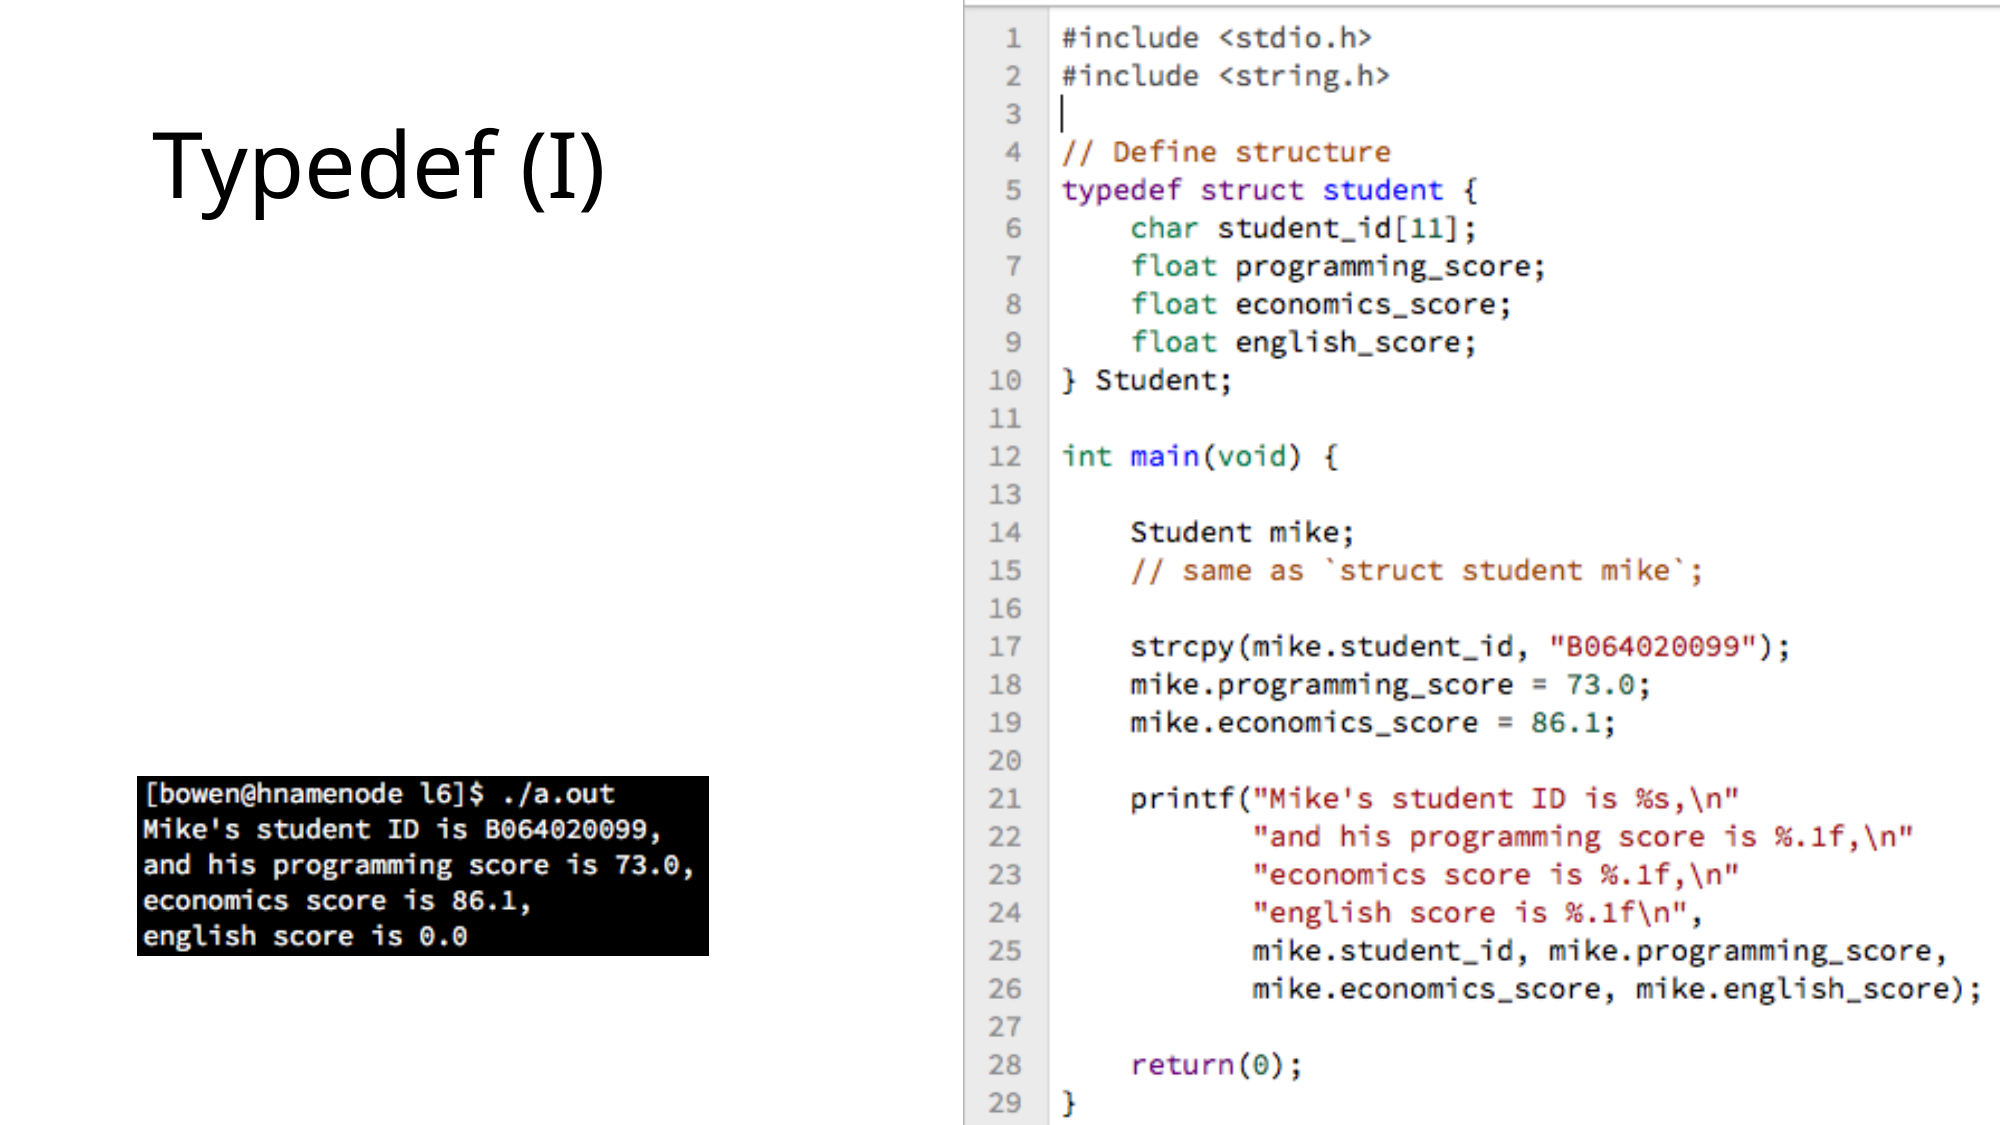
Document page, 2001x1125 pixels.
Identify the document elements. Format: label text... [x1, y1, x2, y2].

title Typedef (I) [137, 59, 963, 278]
picture [137, 776, 709, 956]
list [963, 0, 2000, 1125]
